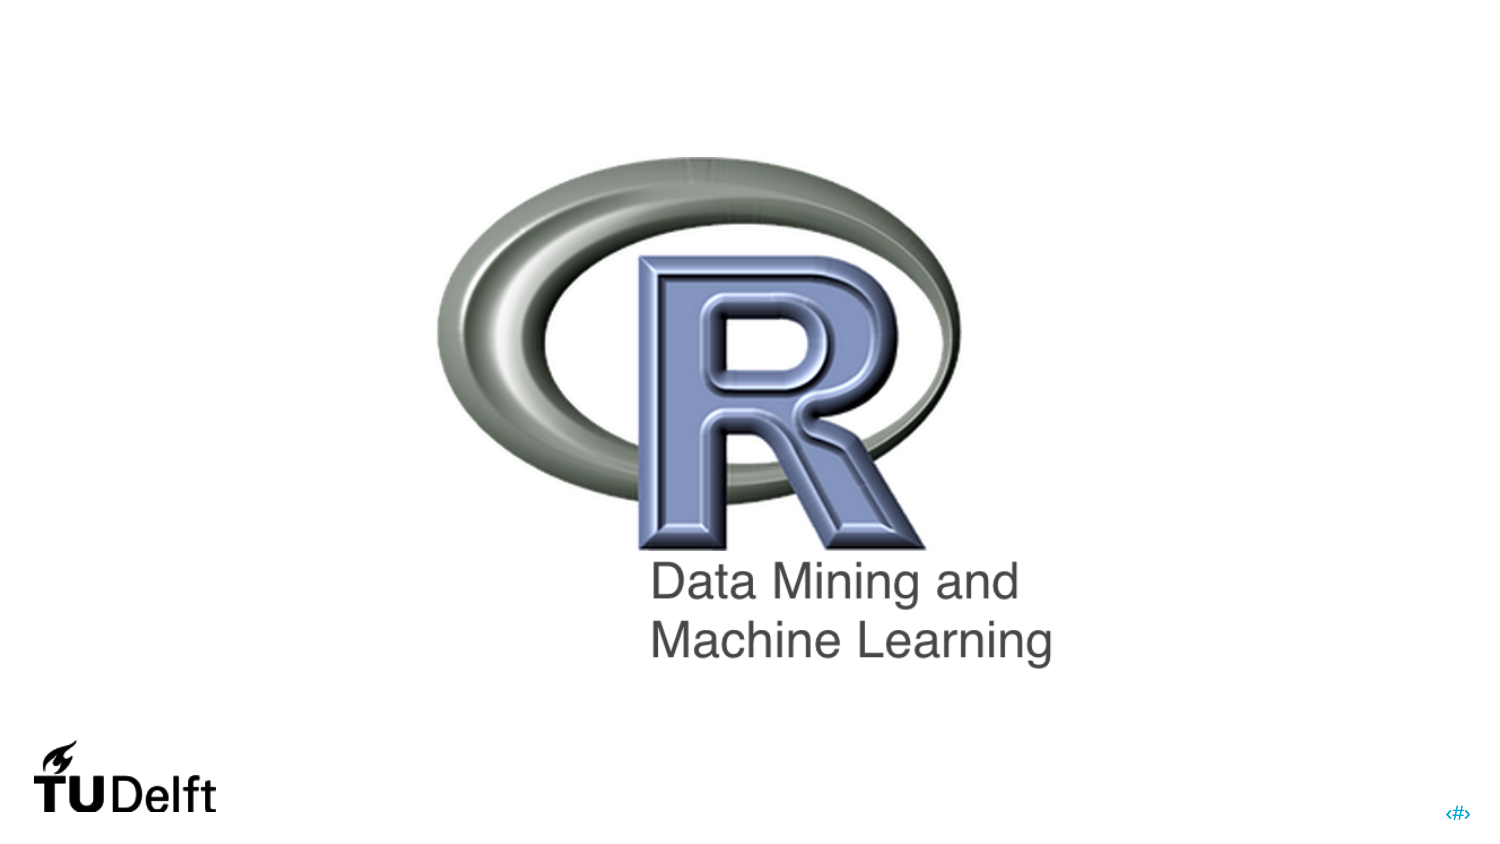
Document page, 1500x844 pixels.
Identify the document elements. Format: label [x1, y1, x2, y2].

picture [412, 139, 1127, 689]
picture [34, 740, 216, 812]
